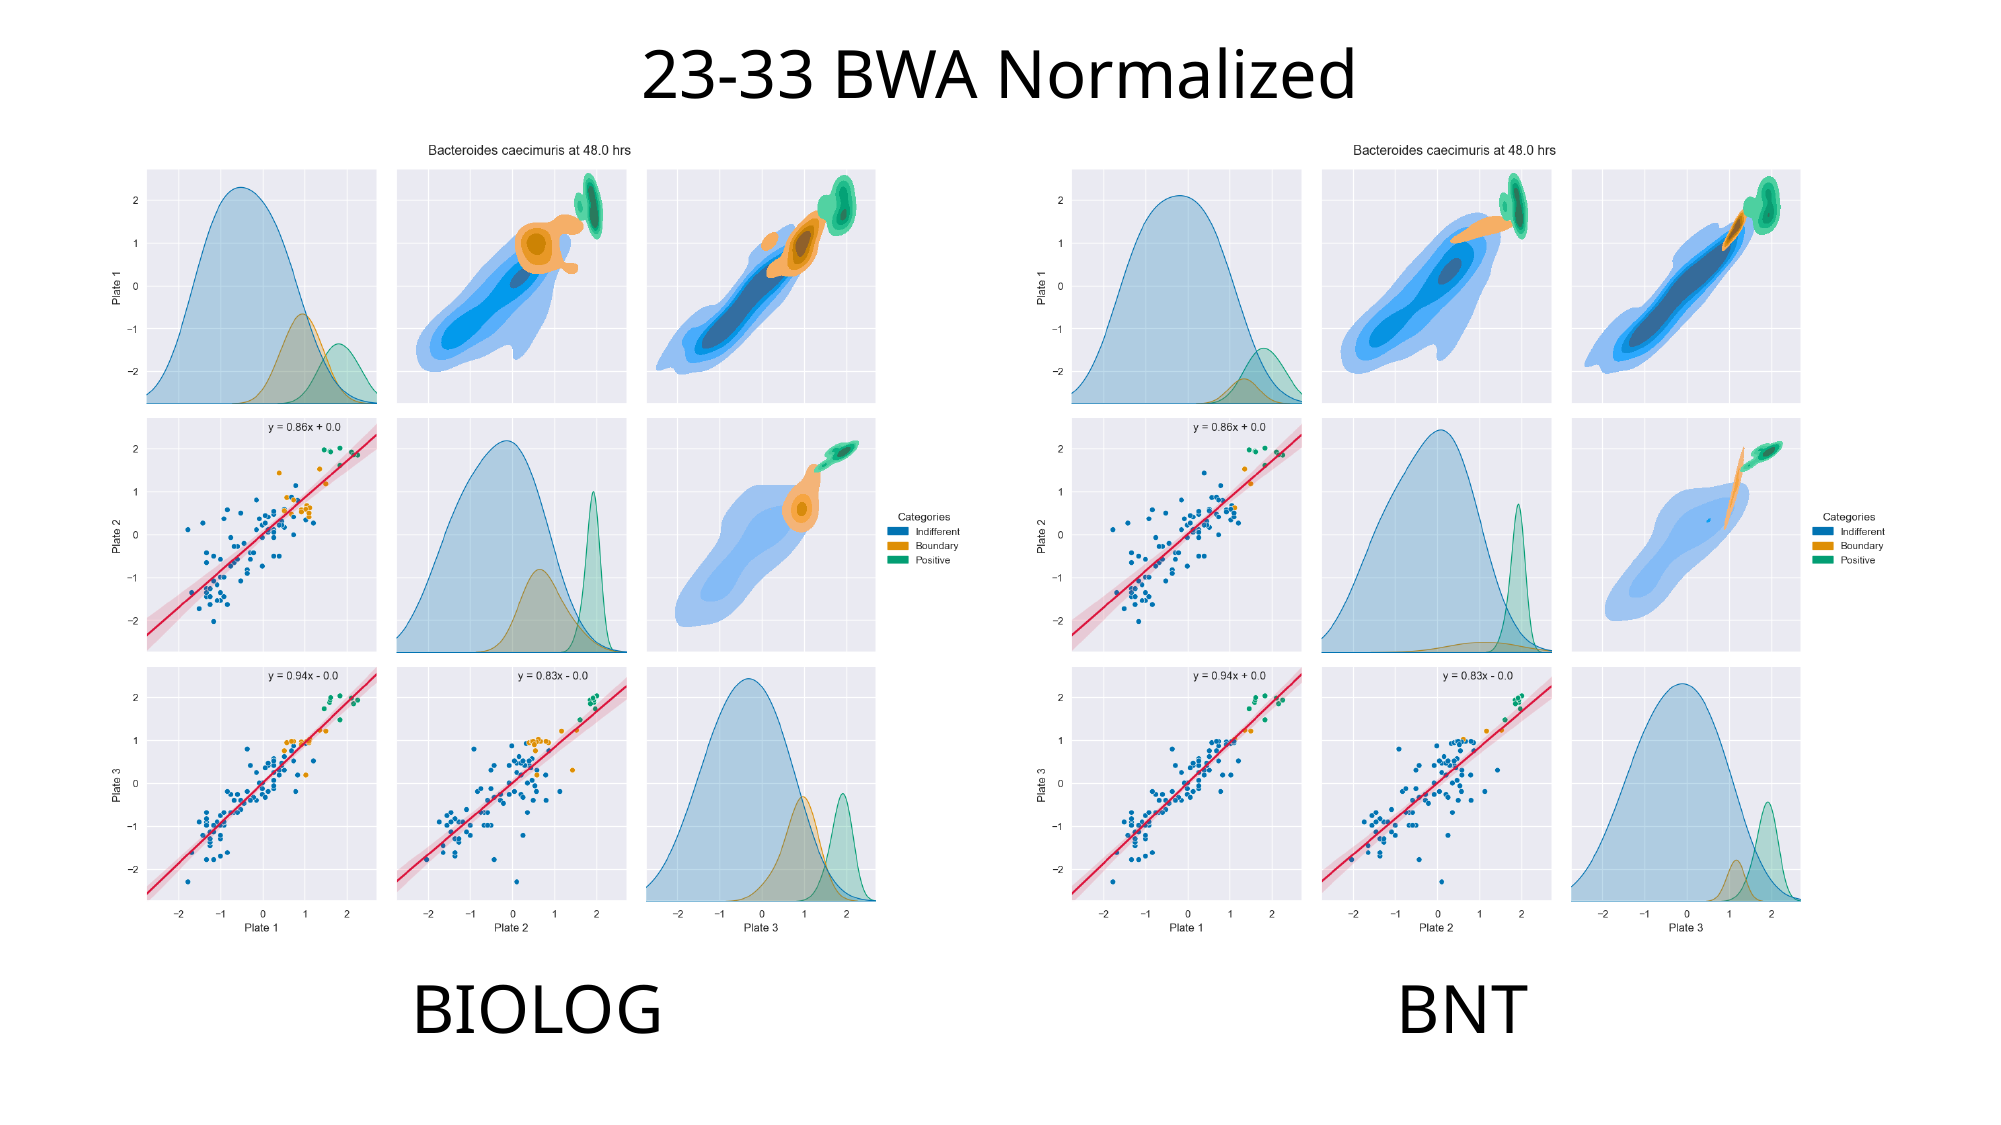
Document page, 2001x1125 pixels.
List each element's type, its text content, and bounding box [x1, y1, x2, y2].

picture [105, 138, 970, 940]
text_box BIOLOG [314, 943, 761, 1080]
title 23-33 BWA Normalized [137, 8, 1863, 145]
text_box BNT [1239, 943, 1686, 1080]
picture [1030, 138, 1895, 940]
